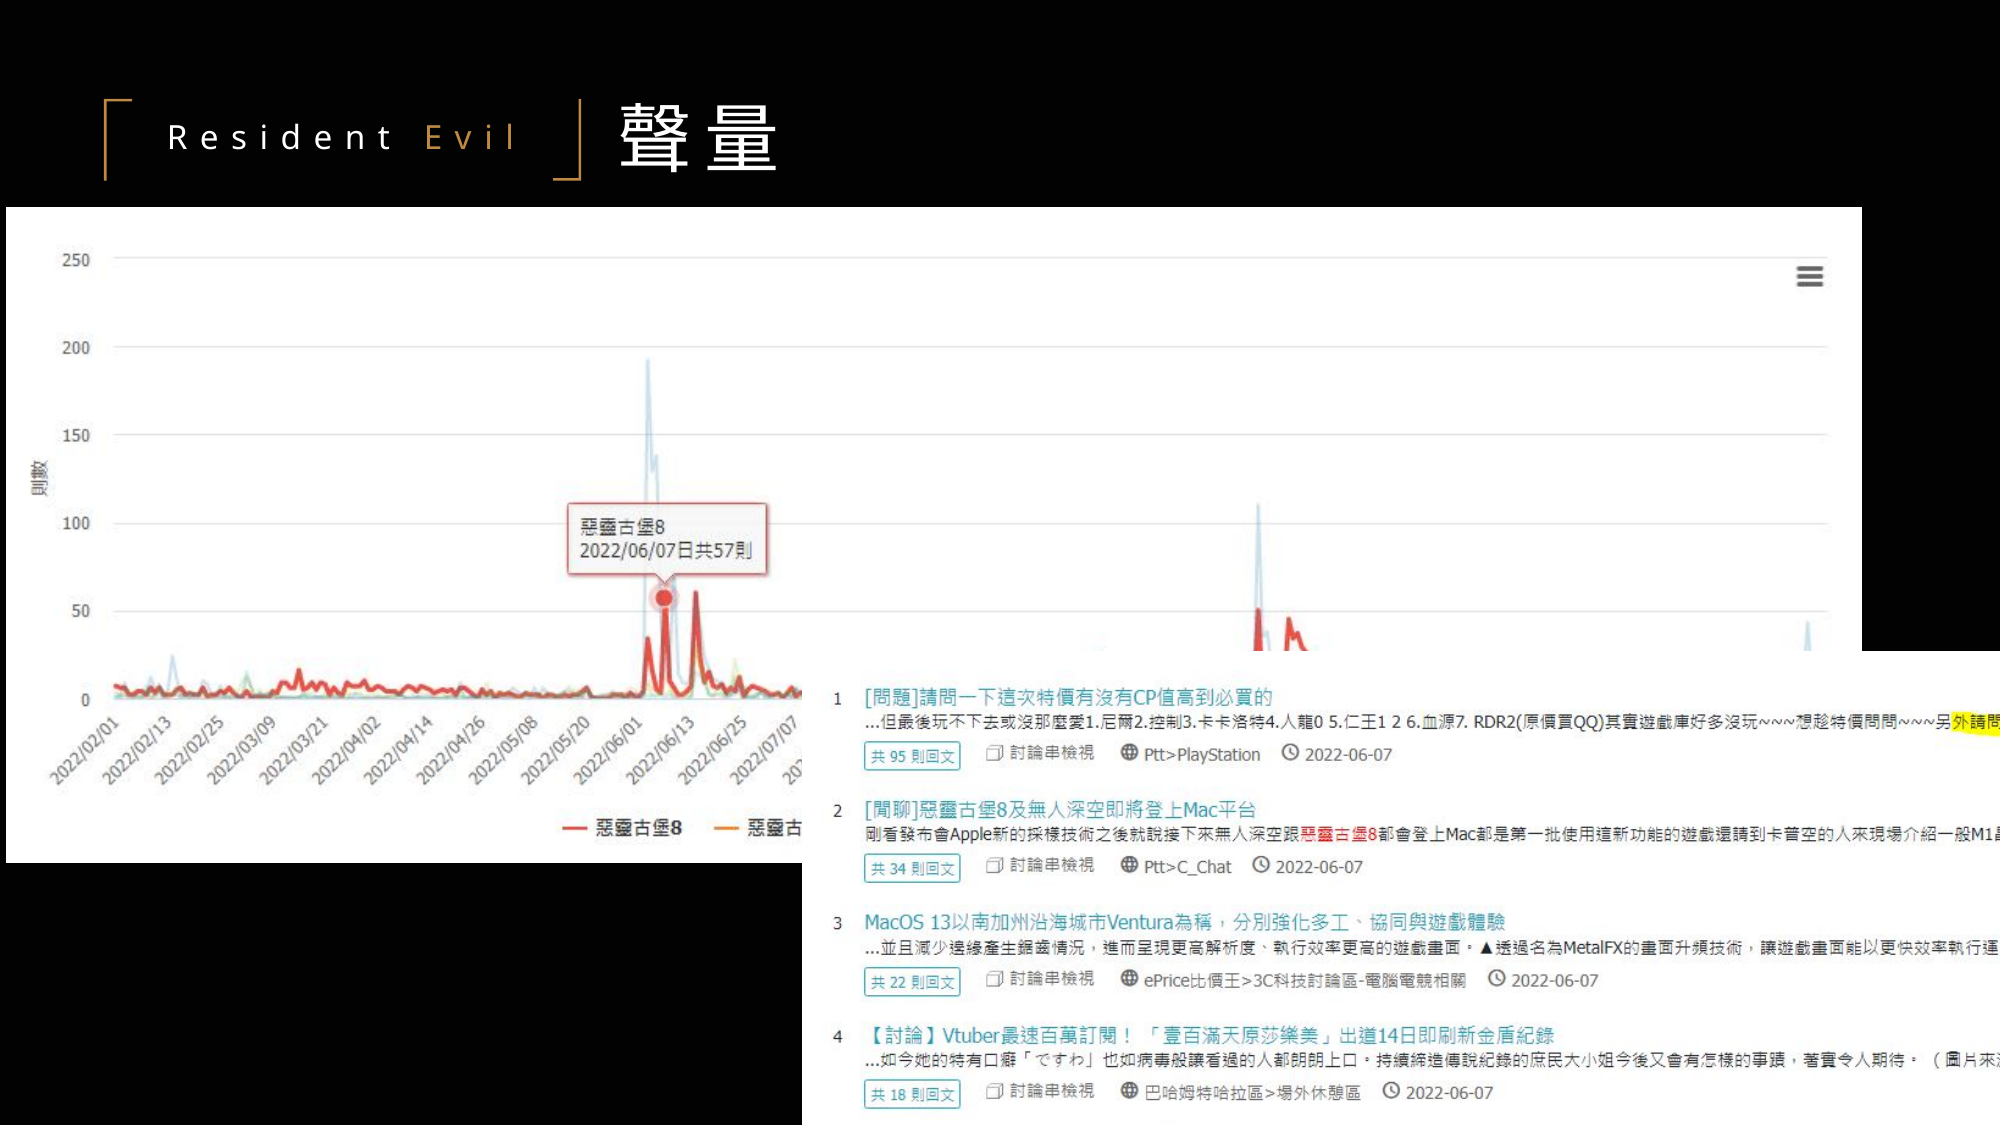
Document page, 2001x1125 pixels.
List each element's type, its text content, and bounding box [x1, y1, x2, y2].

text_box 聲量 [602, 83, 795, 189]
picture [6, 207, 2000, 1125]
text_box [103, 98, 582, 181]
